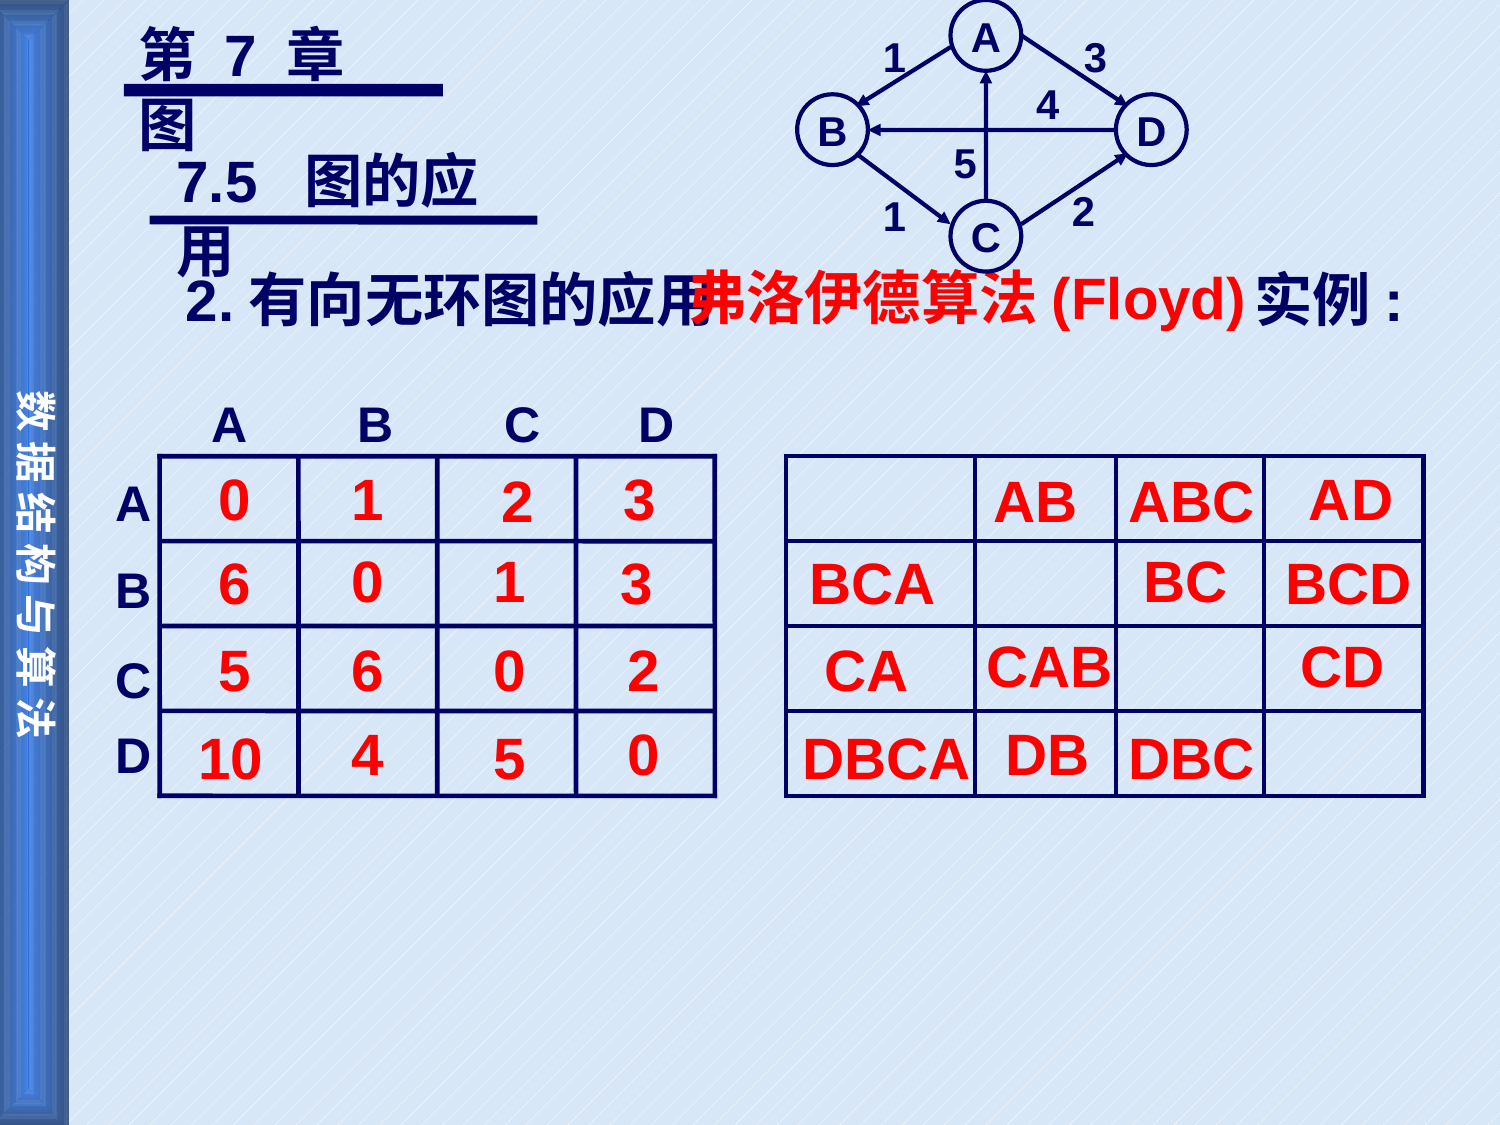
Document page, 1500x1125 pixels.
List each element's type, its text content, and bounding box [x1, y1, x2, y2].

text_box BCA [794, 539, 951, 624]
text_box 弗洛伊德算法(Floyd) [673, 253, 1261, 339]
text_box AD [1294, 454, 1408, 539]
table_cell [986, 713, 990, 794]
table_cell [788, 543, 794, 624]
table_cell [951, 543, 973, 624]
table_header [1093, 458, 1113, 539]
table_cell [1128, 543, 1262, 624]
text_box 实例: [1239, 255, 1419, 341]
text_box CD [1285, 624, 1400, 707]
text_box DBC [1113, 713, 1270, 799]
text_box BC [1128, 541, 1243, 622]
table_cell [924, 628, 973, 709]
text_box 2.有向无环图的应用 [171, 255, 762, 341]
text_box AB [978, 456, 1093, 541]
text_box CA [809, 625, 924, 711]
slide_number [1074, 1024, 1426, 1103]
table_cell [788, 628, 809, 709]
text_box DB [990, 710, 1105, 795]
text_box 第 7 章 图 [123, 91, 443, 166]
text_box DBCA [788, 713, 986, 799]
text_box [796, 0, 1187, 272]
text_box BCD [1270, 539, 1427, 624]
text_box CAB [972, 621, 1128, 707]
text_box 第 7 章 图 [123, 10, 443, 90]
text_box ABC [1113, 456, 1270, 541]
text_box 7.5 图的应用 [161, 137, 550, 292]
table_cell [1266, 628, 1421, 709]
table_cell [1266, 543, 1270, 624]
table_cell [977, 543, 1114, 621]
table_cell [1105, 713, 1113, 794]
table_header [1270, 458, 1294, 539]
table_cell [1118, 543, 1128, 621]
table_header [788, 458, 973, 539]
table_header [1408, 458, 1421, 539]
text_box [100, 385, 716, 796]
table_cell [1118, 628, 1262, 709]
table_cell [1270, 713, 1421, 794]
